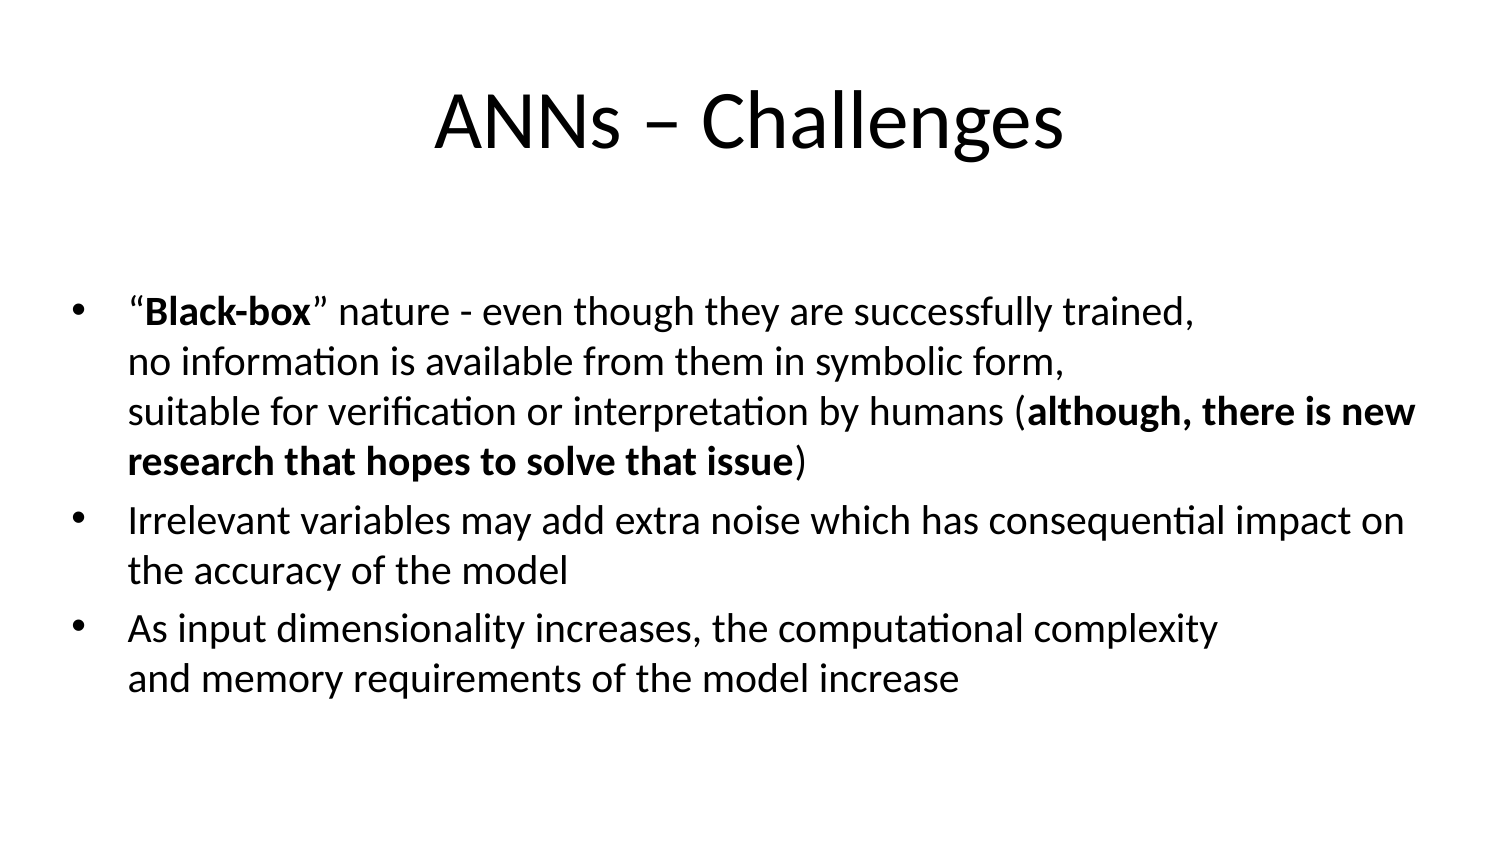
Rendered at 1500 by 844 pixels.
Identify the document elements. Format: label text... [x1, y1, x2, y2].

title ANNs – Challenges [75, 52, 1425, 179]
text_box “Black-box” nature - even though they are successfully trained, no information is available from them in symbolic form, suitable for verification or interpretation by humans (although, there is new research that hopes to solve that issue) Irrelevant variables may add extra noise which has consequential impact on the accuracy of the model As input dimensionality increases, the computational complexity and memory requirements of the model increase [56, 276, 1444, 568]
